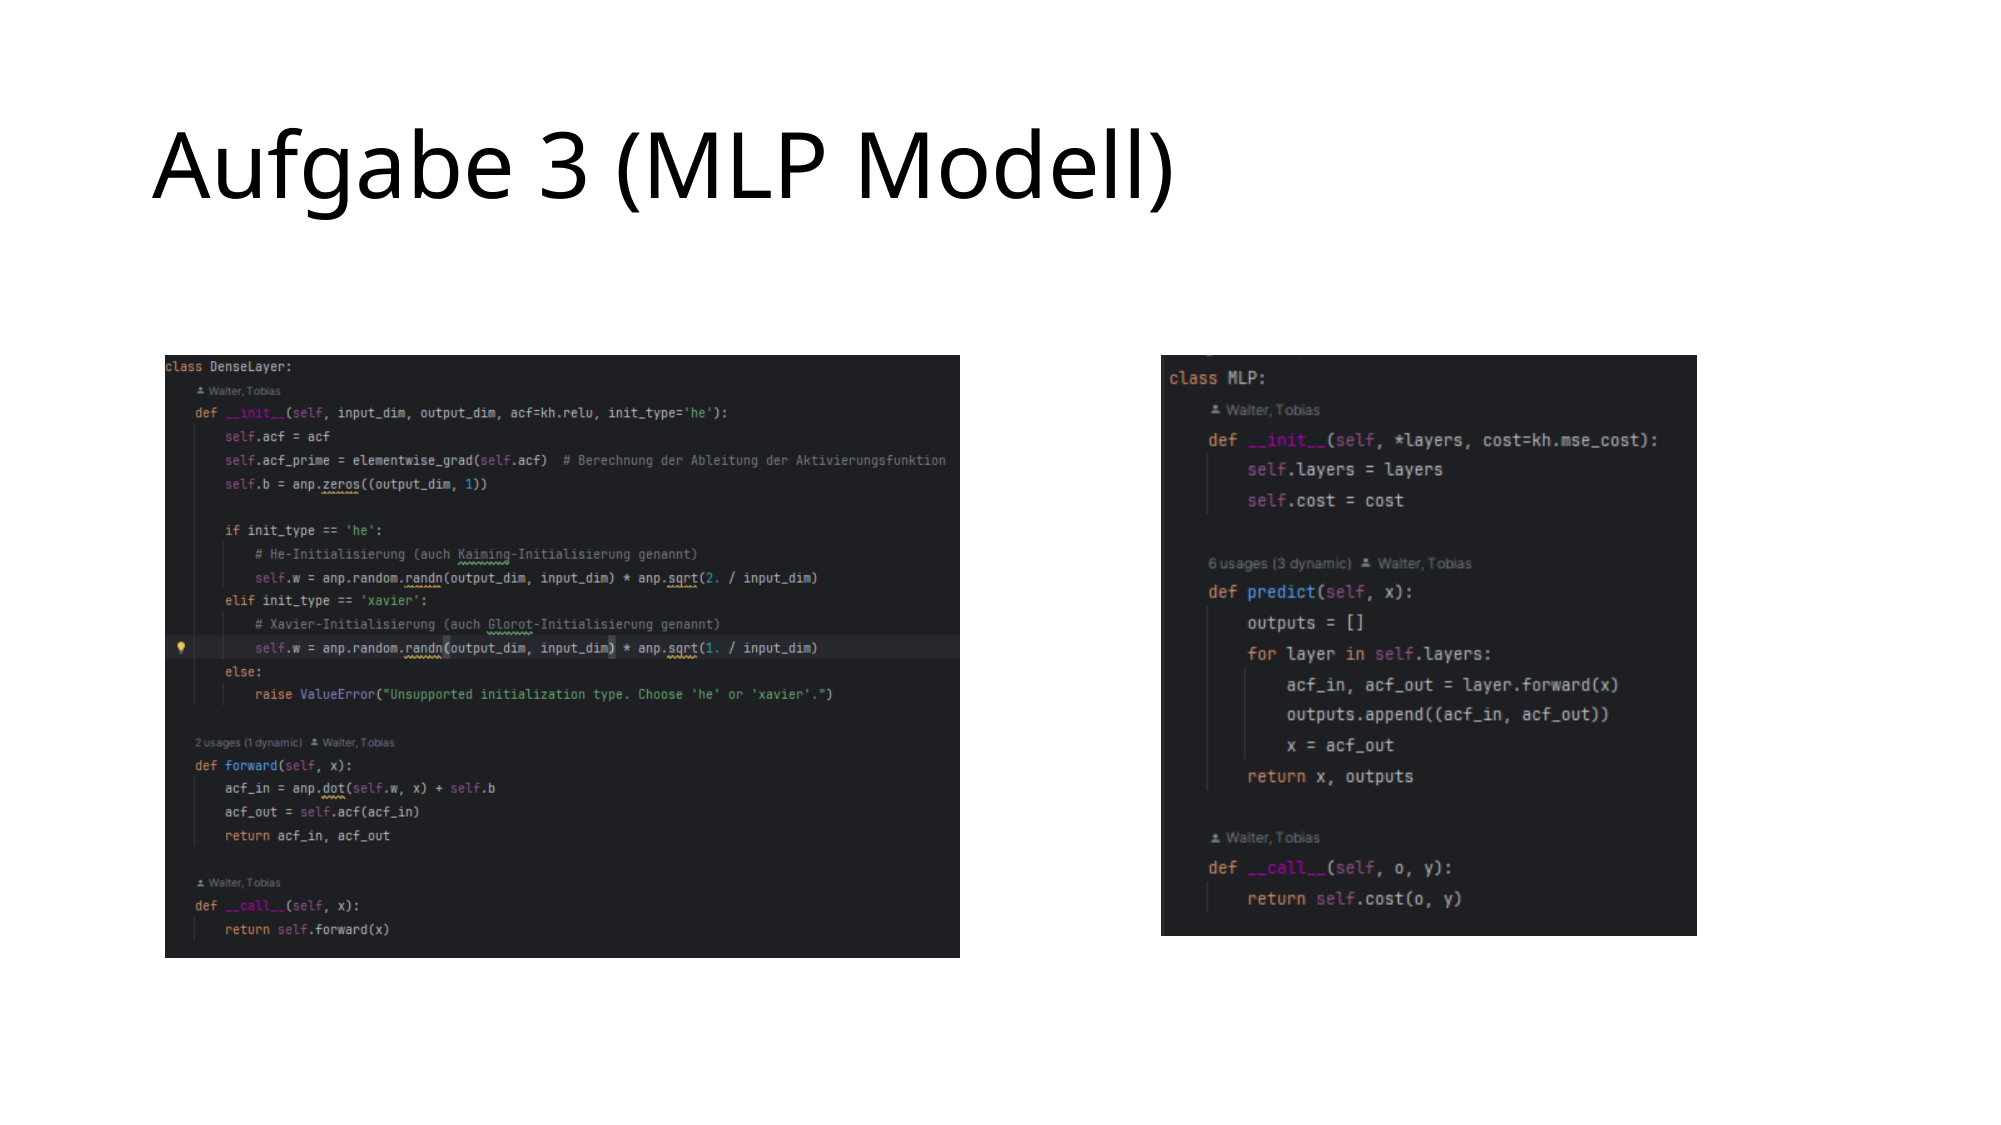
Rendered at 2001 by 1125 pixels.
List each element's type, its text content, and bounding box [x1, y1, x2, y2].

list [1161, 354, 1698, 937]
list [164, 354, 960, 959]
title Aufgabe 3 (MLP Modell) [137, 59, 1863, 278]
